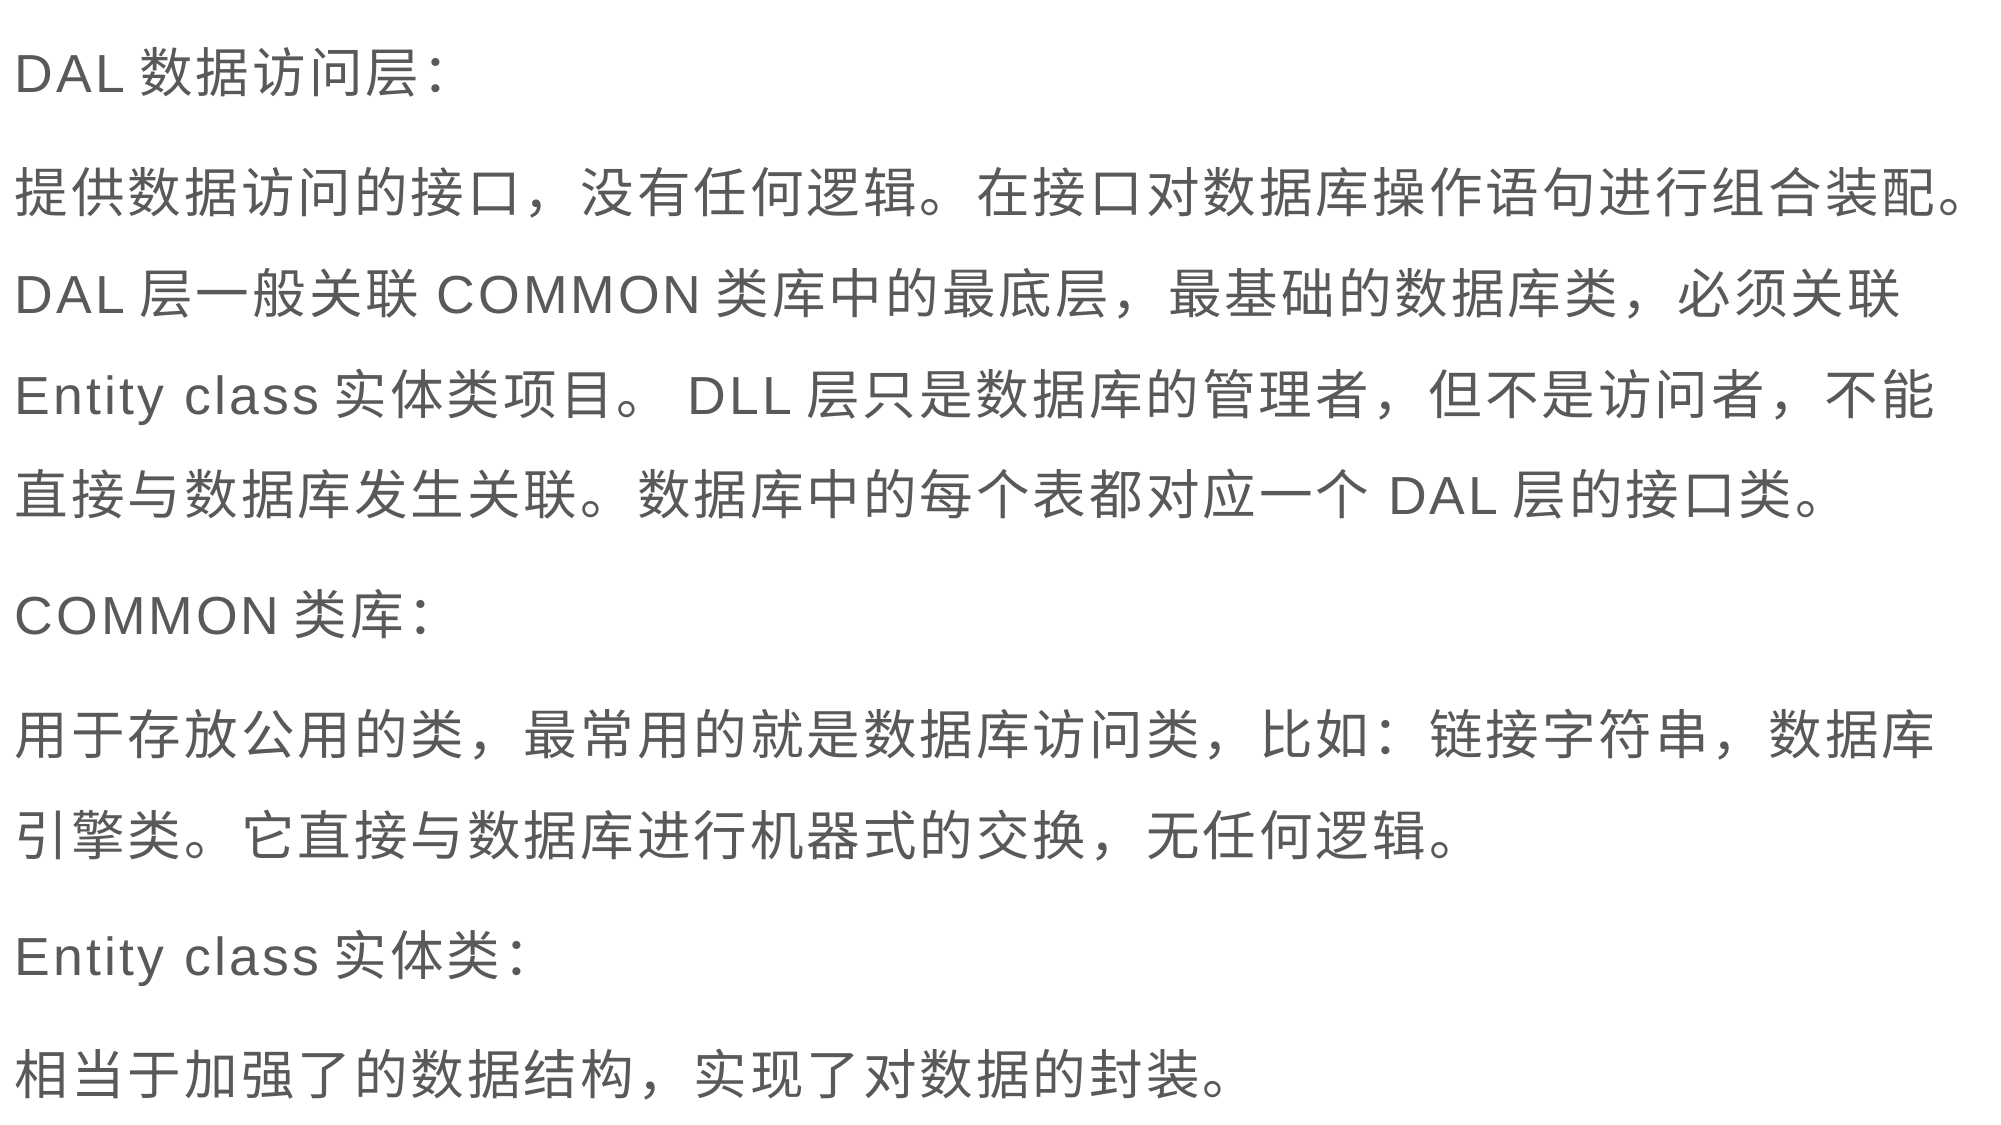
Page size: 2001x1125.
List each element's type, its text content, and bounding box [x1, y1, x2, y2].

list DAL数据访问层： 提供数据访问的接口，没有任何逻辑。在接口对数据库操作语句进行组合装配。DAL层一般关联COMMON类库中的最底层，最基础的数据库类，必须关联Entity class实体类项目。DLL层只是数据库的管理者，但不是访问者，不能直接与数据库发生关联。数据库中的每个表都对应一个DAL层的接口类。 COMMON类库： 用于存放公用的类，最常用的就是数据库访问类，比如：链接字符串，数据库引擎类。它直接与数据库进行机器式的交换，无任何逻辑。 Entity class实体类： 相当于加强了的数据结构，实现了对数据的封装。 [0, 0, 2000, 1125]
